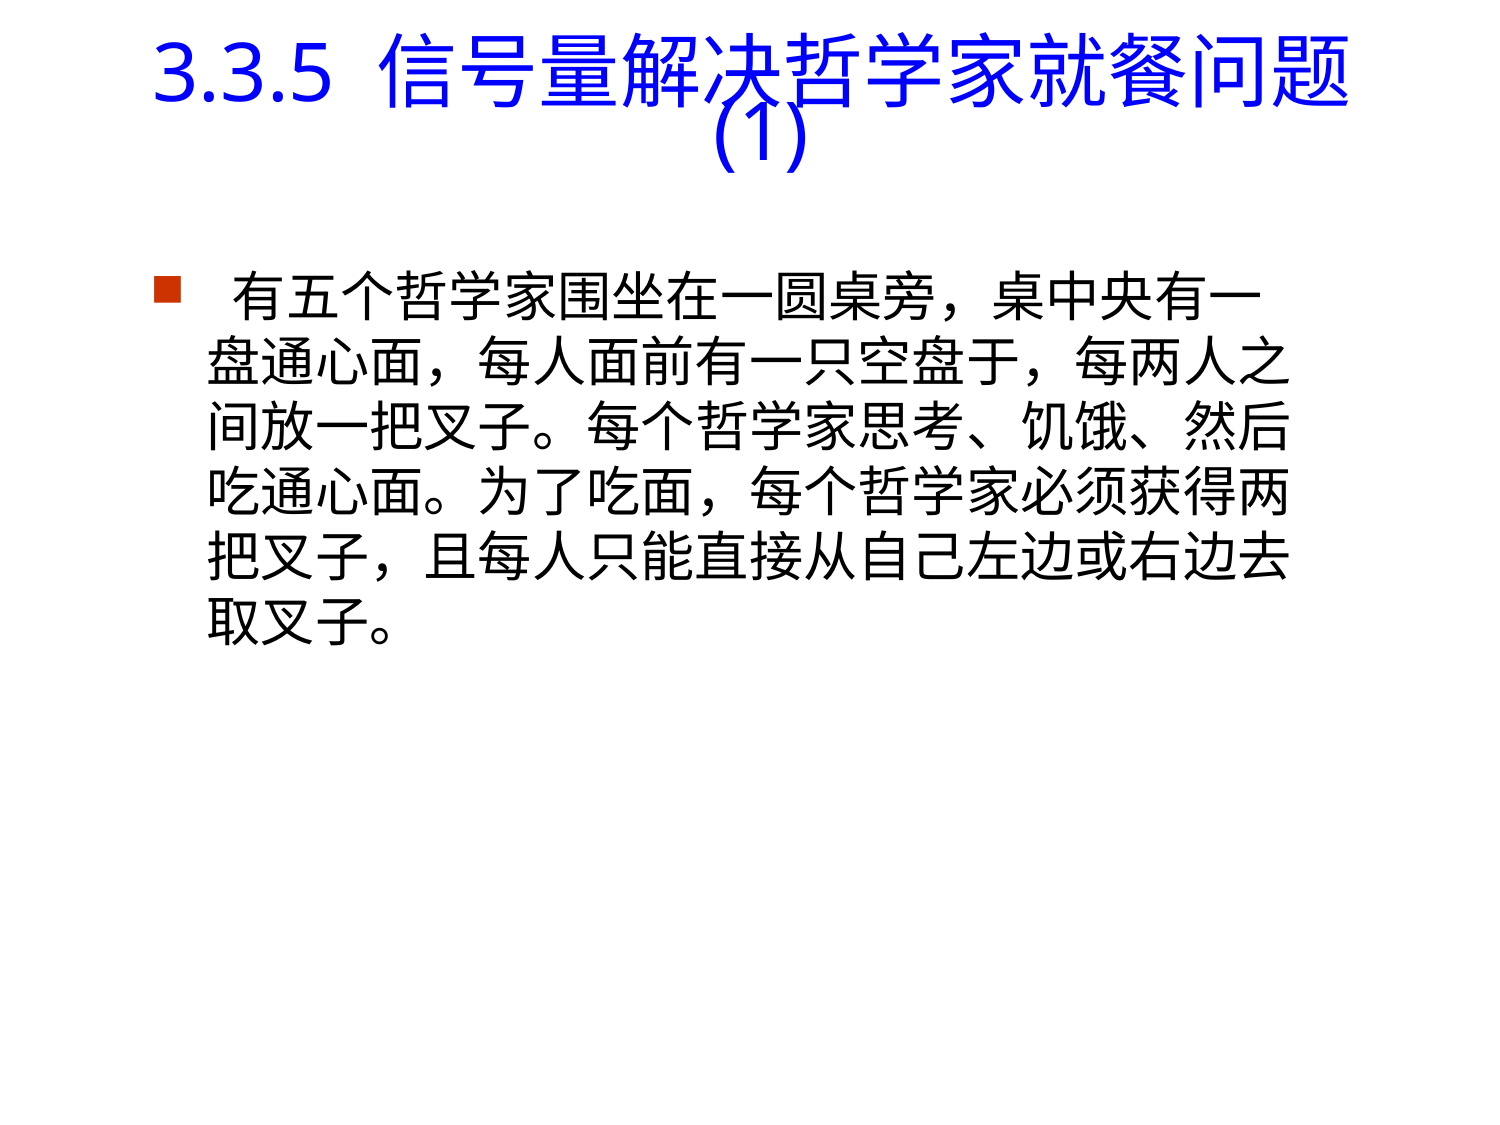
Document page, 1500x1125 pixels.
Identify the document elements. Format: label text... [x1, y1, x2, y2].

title 3.3.5 信号量解决哲学家就餐问题(1) [100, 18, 1424, 209]
text_box 有五个哲学家围坐在一圆桌旁，桌中央有一盘通心面，每人面前有一只空盘于，每两人之间放一把叉子。每个哲学家思考、饥饿、然后吃通心面。为了吃面，每个哲学家必须获得两把叉子，且每人只能直接从自己左边或右边去取叉子。 [135, 255, 1311, 705]
